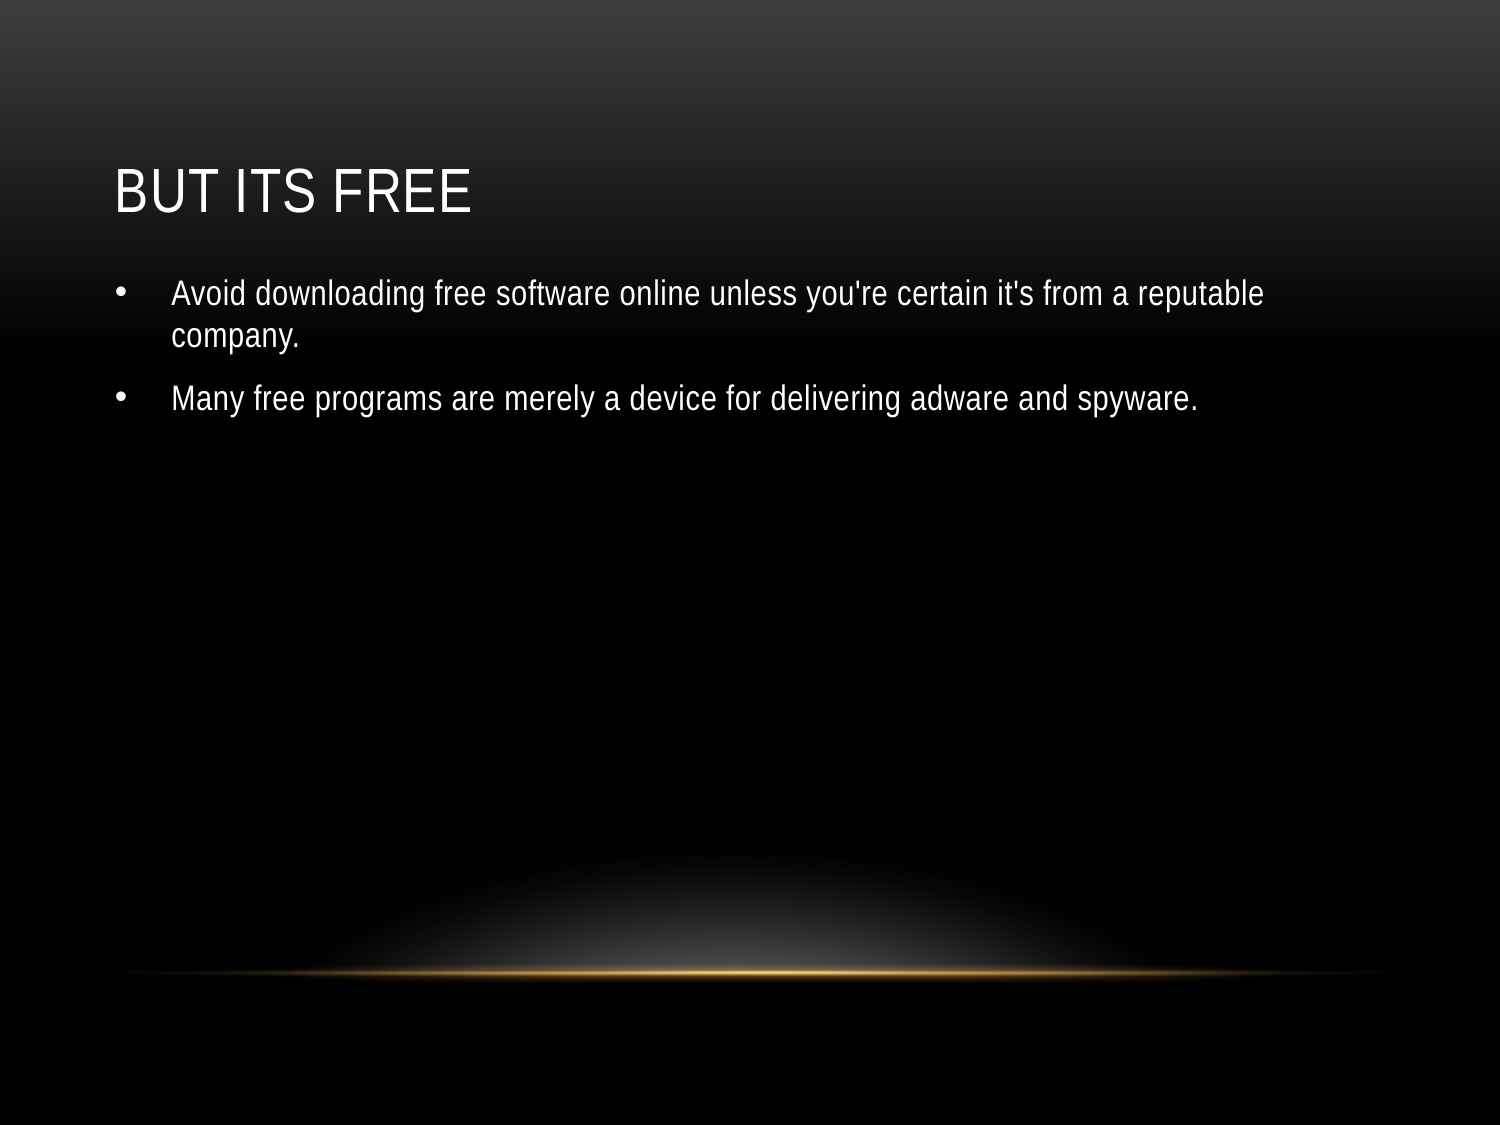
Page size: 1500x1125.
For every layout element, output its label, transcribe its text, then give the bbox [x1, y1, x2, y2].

list Avoid downloading free software online unless you're certain it's from a reputable company. Many free programs are merely a device for delivering adware and spyware. [99, 262, 1400, 938]
title But its free [99, 45, 1400, 233]
picture [0, 0, 1500, 1125]
